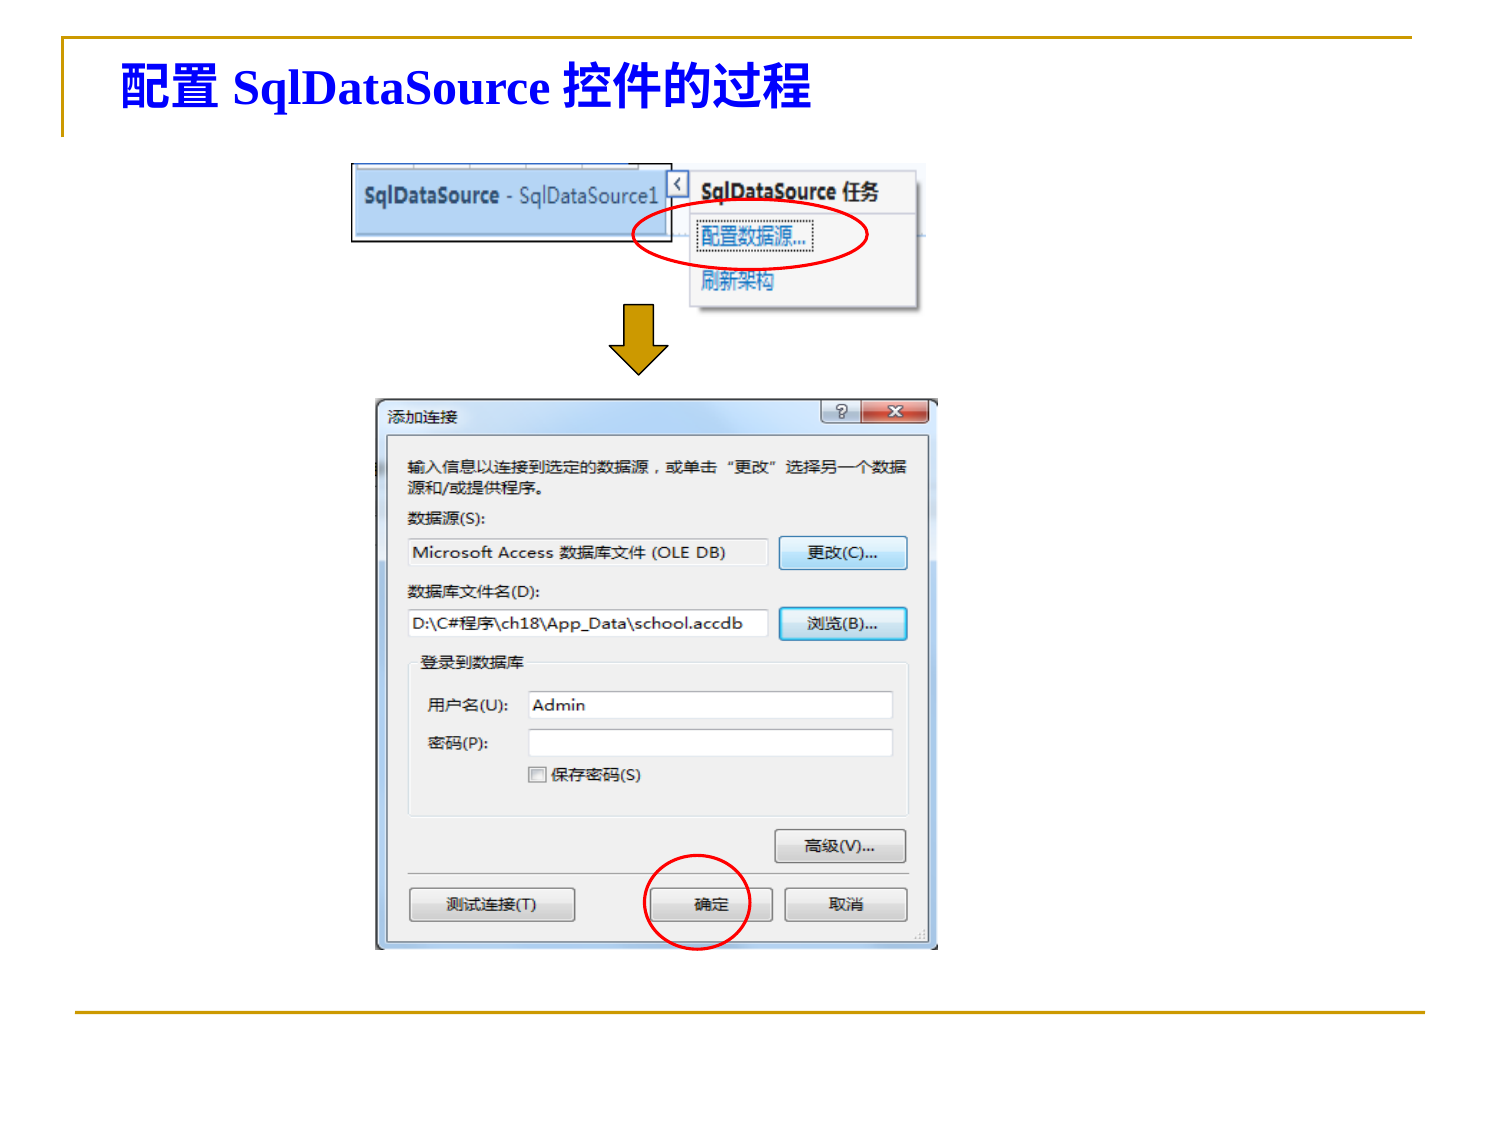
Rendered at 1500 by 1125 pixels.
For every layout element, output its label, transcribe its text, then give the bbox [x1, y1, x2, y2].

picture [374, 398, 938, 950]
picture [351, 163, 926, 317]
text_box [609, 325, 668, 376]
text_box 配置SqlDataSource控件的过程 [105, 46, 868, 122]
